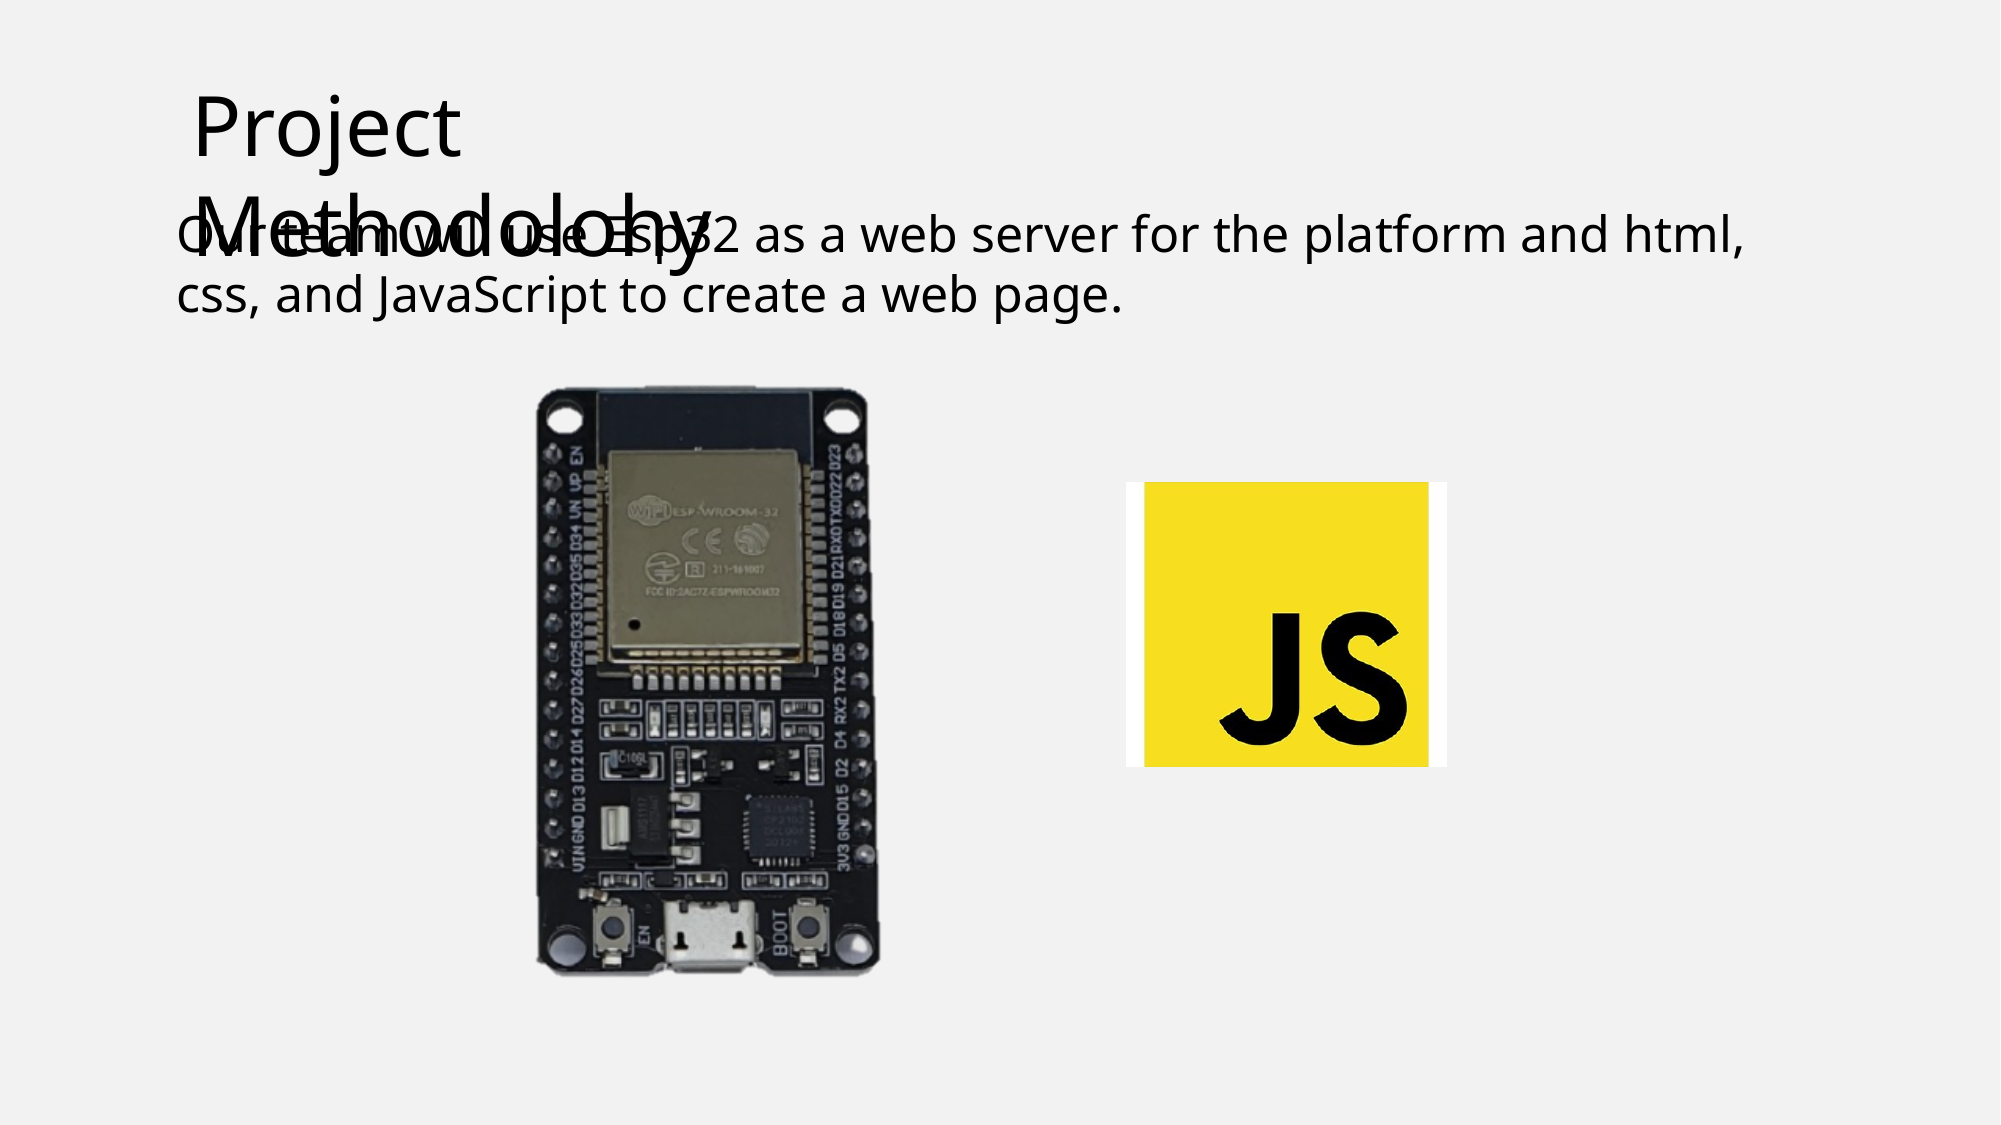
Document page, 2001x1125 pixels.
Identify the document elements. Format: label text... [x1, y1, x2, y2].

picture [1125, 482, 1447, 767]
text_box Project Methodolohy [176, 65, 798, 281]
text_box Our team will use Esp32 as a web server for the platform and html, css, and JavaScript to create a web page. [162, 194, 1796, 330]
picture [486, 330, 944, 1047]
